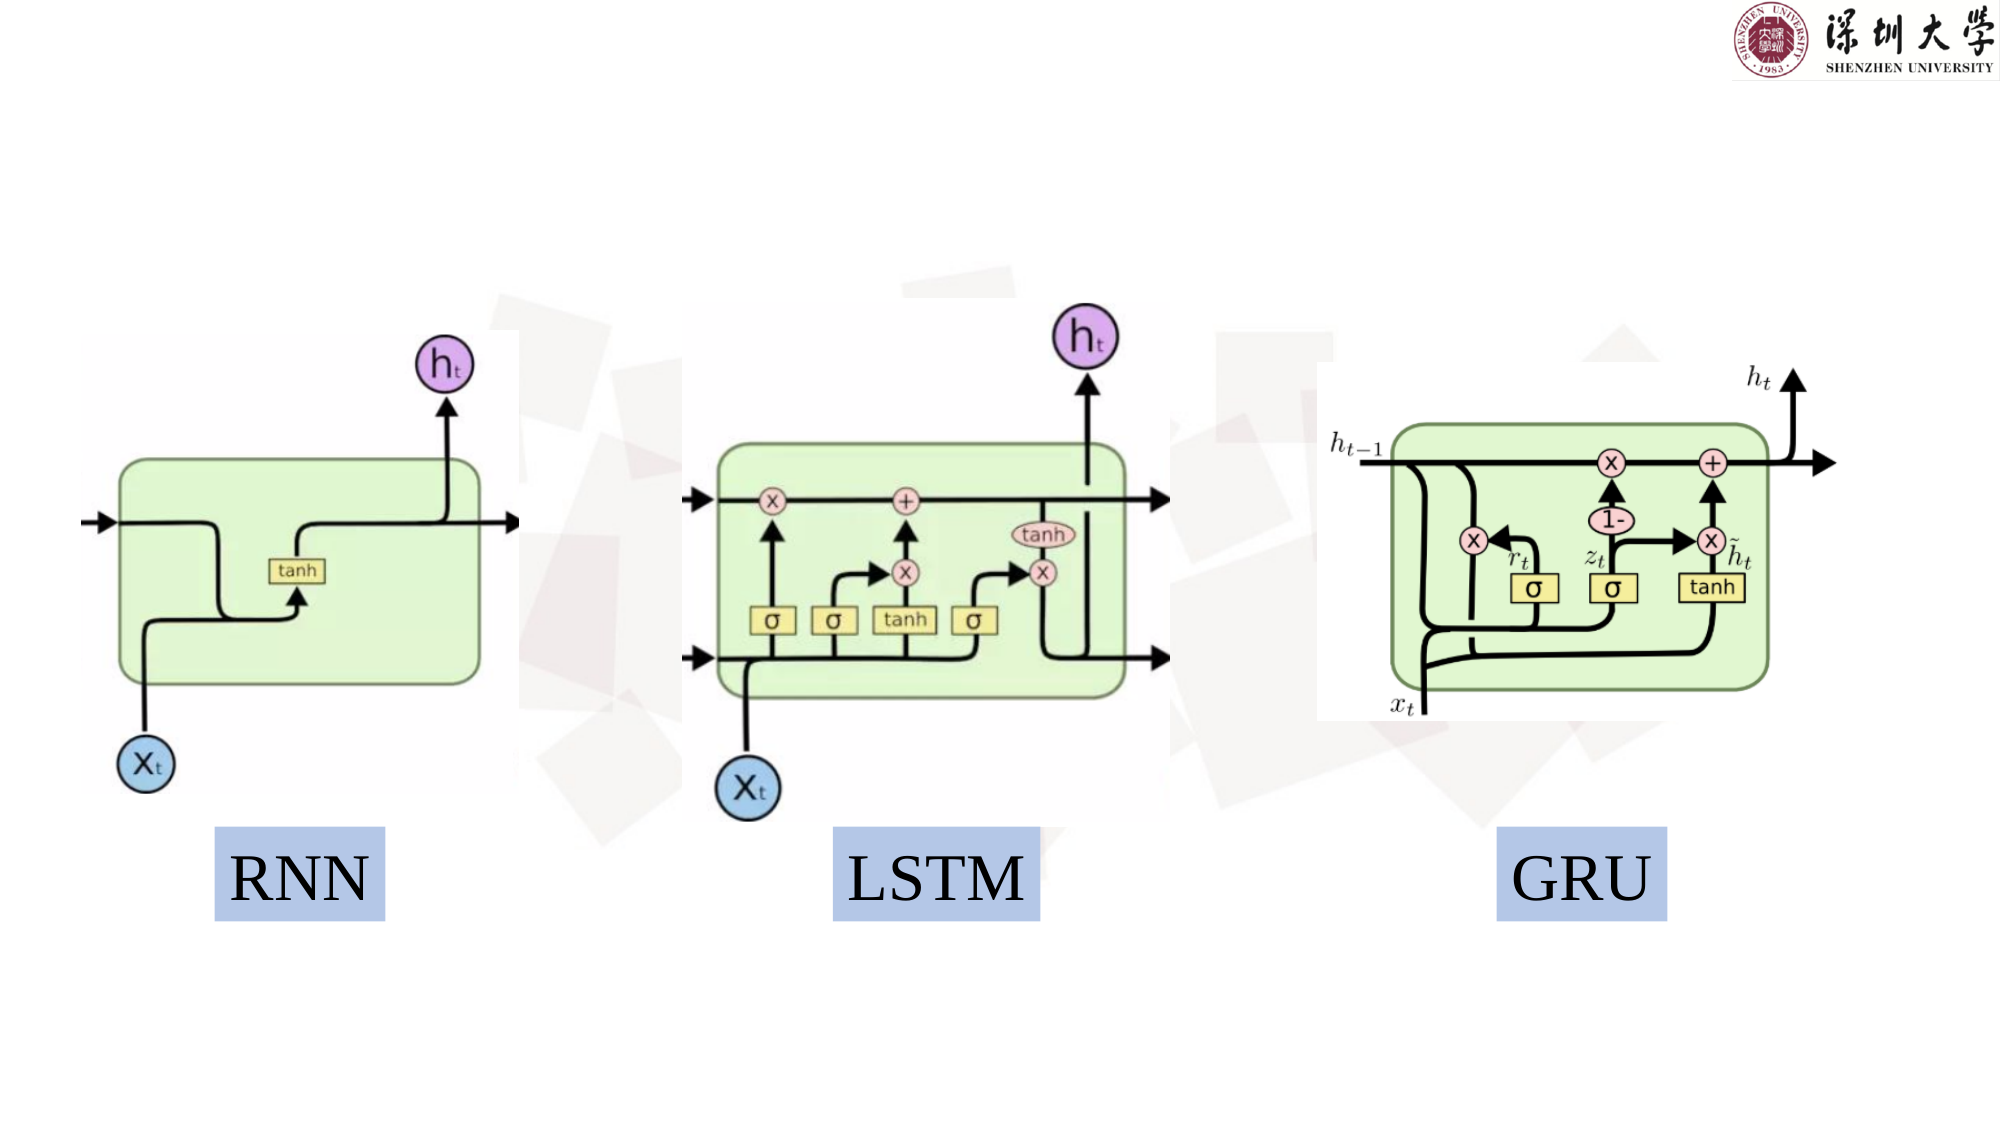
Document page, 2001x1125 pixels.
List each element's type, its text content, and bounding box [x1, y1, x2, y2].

text_box RNN [214, 826, 386, 922]
text_box LSTM [832, 827, 1041, 922]
text_box GRU [1496, 826, 1668, 922]
picture [0, 0, 2001, 1125]
